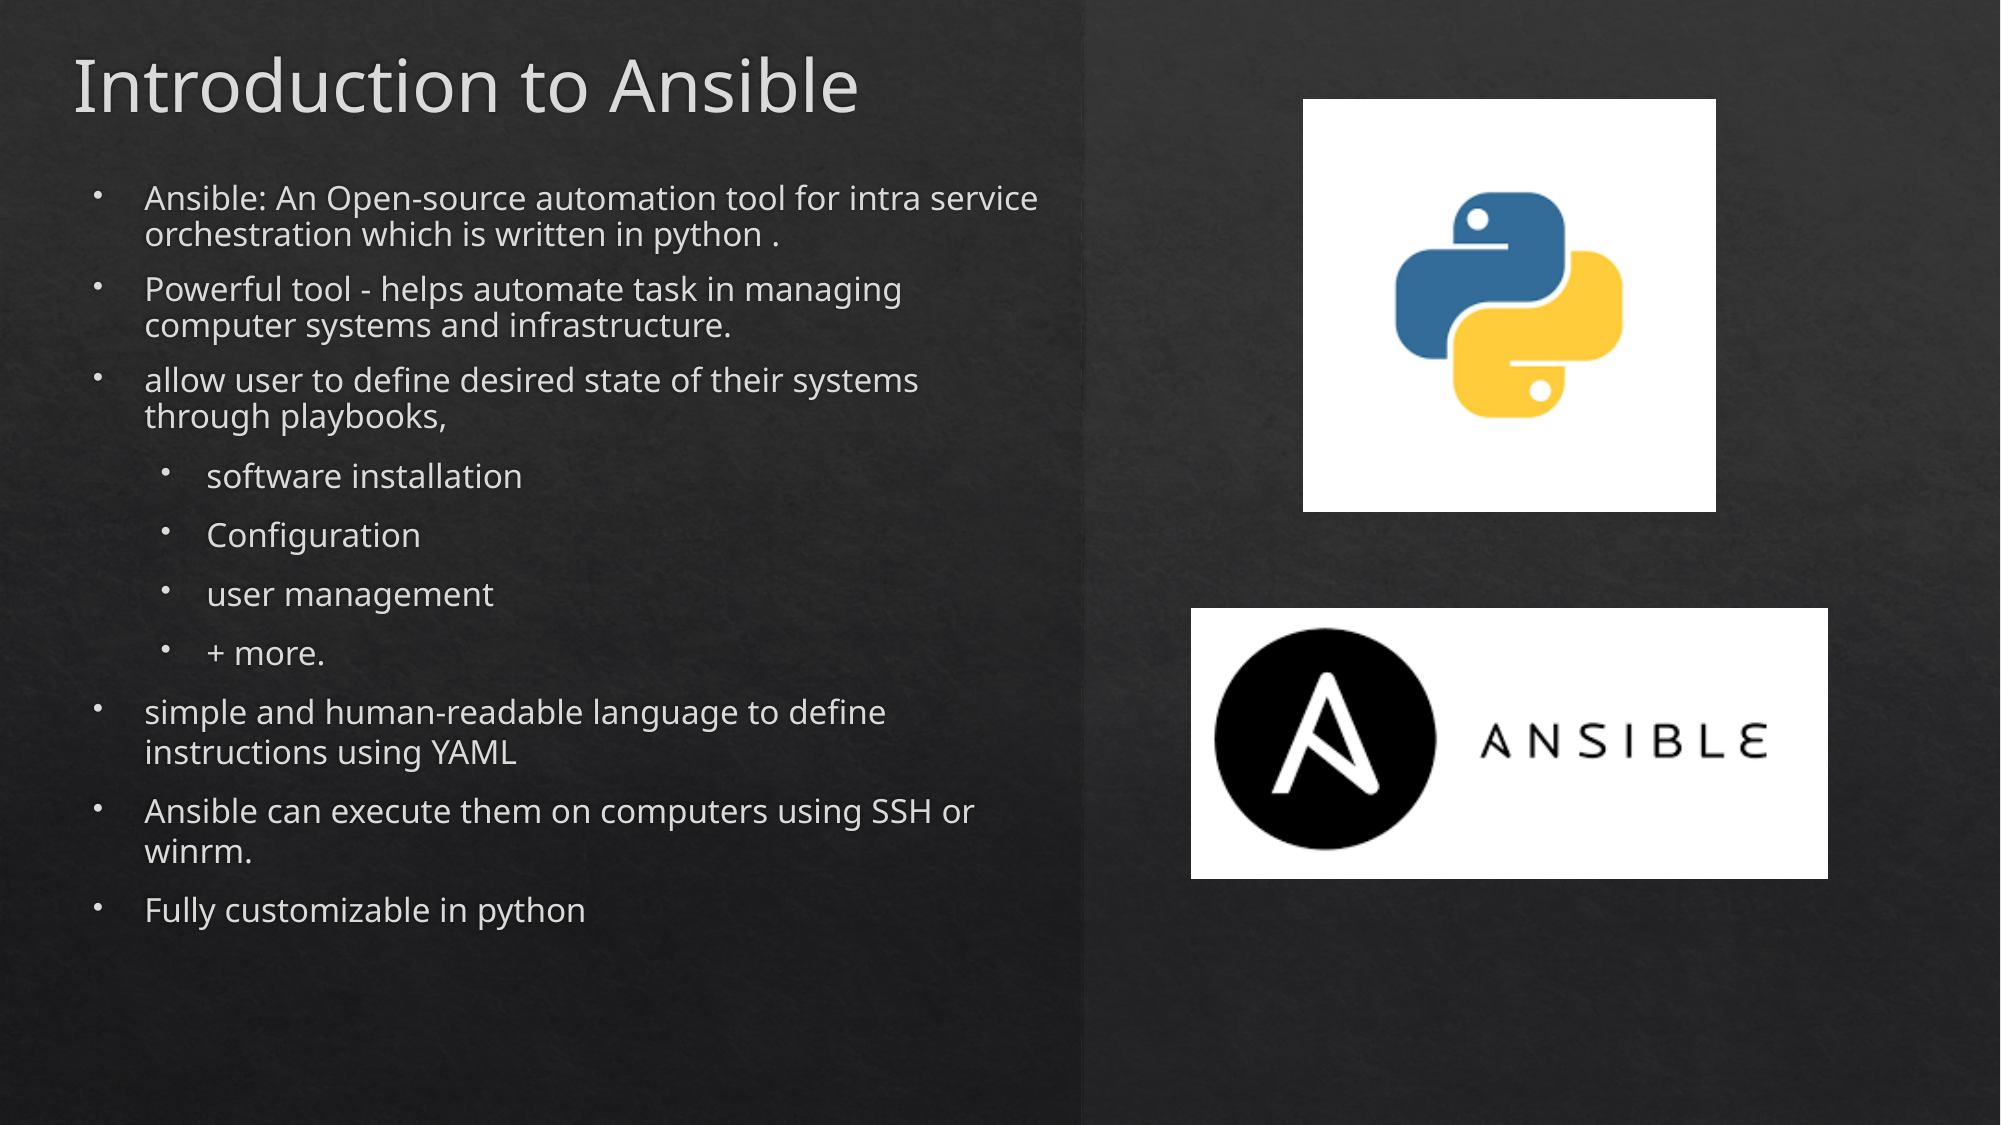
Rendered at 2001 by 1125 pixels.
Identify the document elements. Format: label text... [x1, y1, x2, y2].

picture [1080, 0, 2000, 1125]
list Ansible: An Open-source automation tool for intra service orchestration which is written in python . Powerful tool - helps automate task in managing computer systems and infrastructure. allow user to define desired state of their systems through playbooks, software installation Configuration user management + more. simple and human-readable language to define instructions using YAML Ansible can execute them on computers using SSH or winrm. Fully customizable in python [73, 174, 1070, 1043]
title Introduction to Ansible [43, 0, 892, 175]
